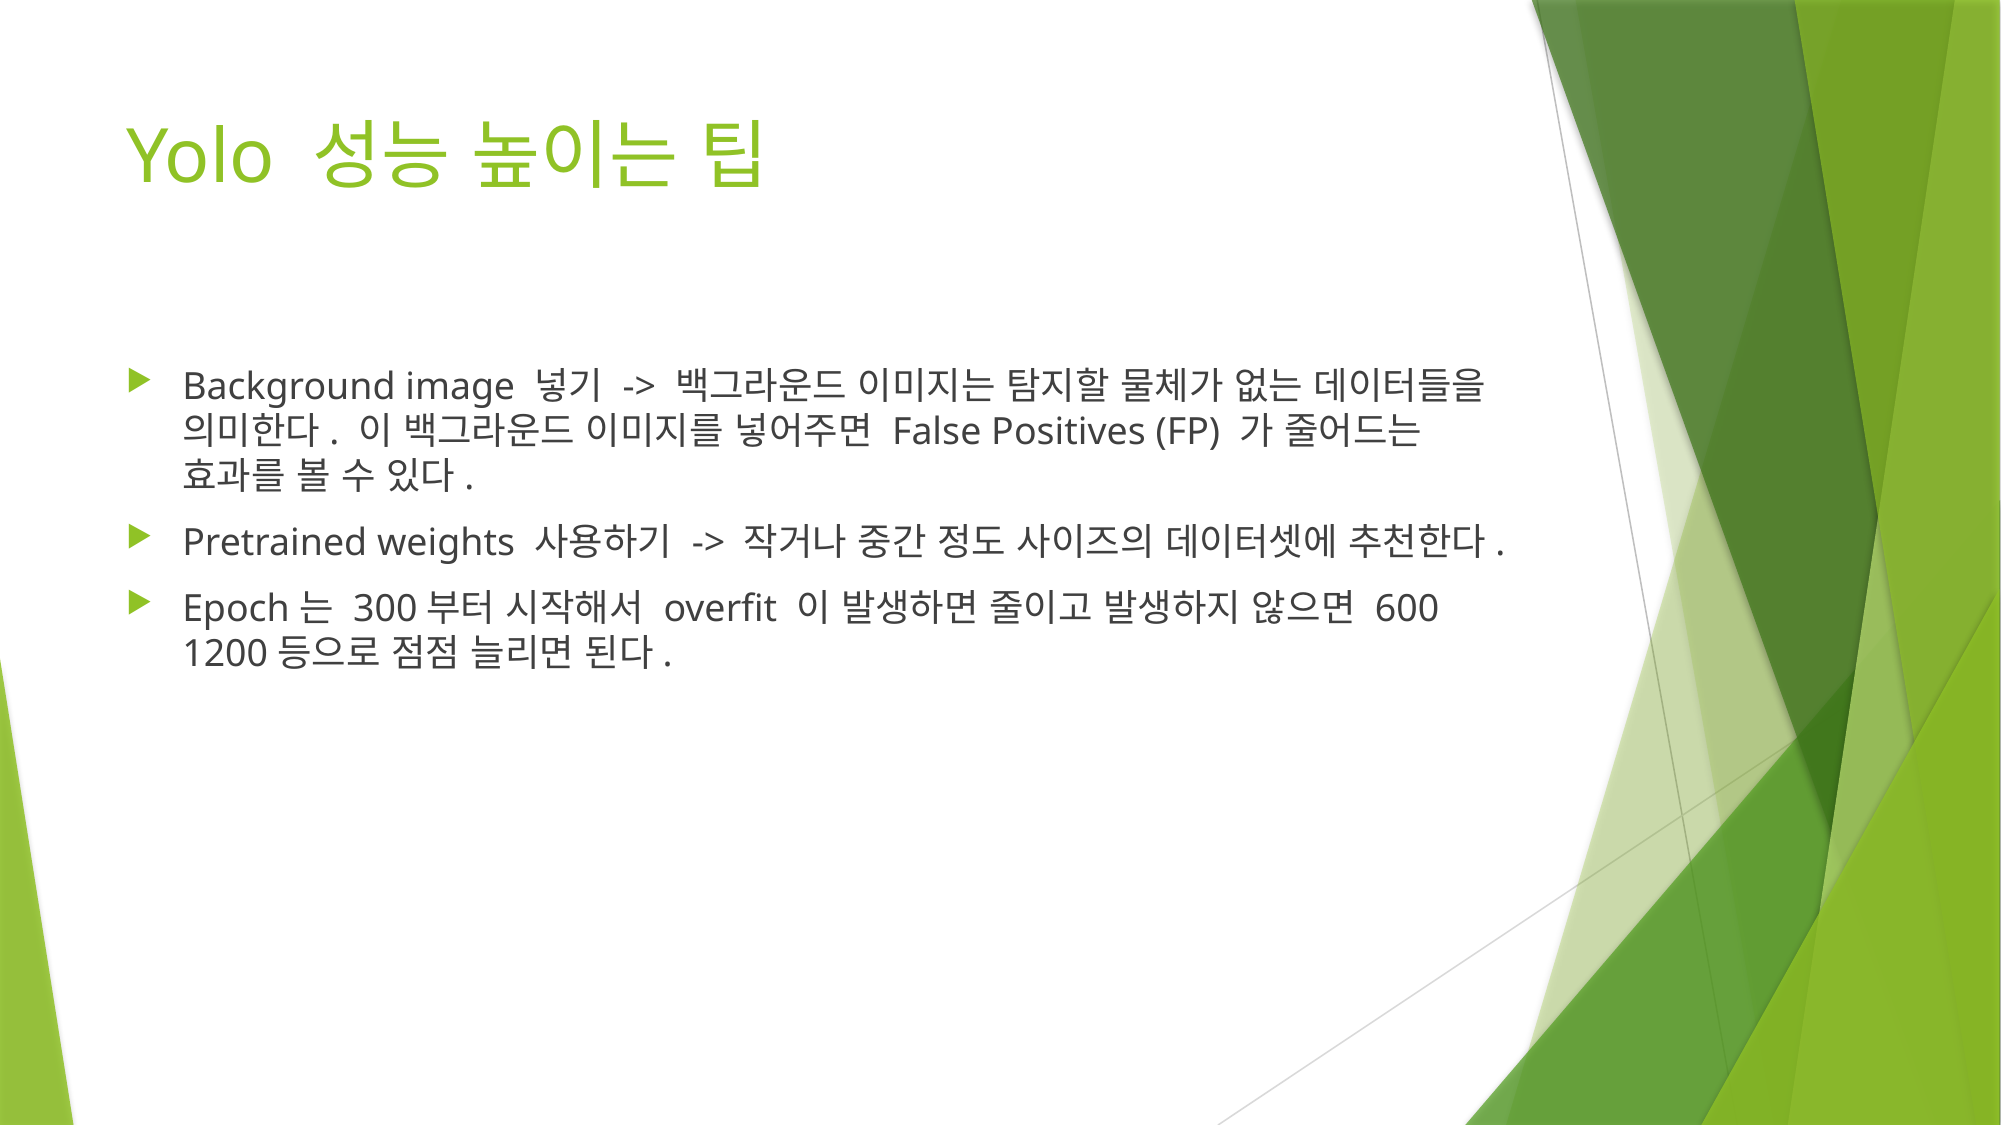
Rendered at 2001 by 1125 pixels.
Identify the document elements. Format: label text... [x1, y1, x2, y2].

title Yolo 성능 높이는 팁 [111, 99, 1522, 317]
list Background image 넣기 -> 백그라운드 이미지는 탐지할 물체가 없는 데이터들을 의미한다. 이 백그라운드 이미지를 넣어주면 False Positives (FP) 가 줄어드는 효과를 볼 수 있다. Pretrained weights 사용하기 -> 작거나 중간 정도 사이즈의 데이터셋에 추천한다. Epoch는 300부터 시작해서 overfit 이 발생하면 줄이고 발생하지 않으면 600 1200등으로 점점 늘리면 된다. [111, 354, 1522, 992]
